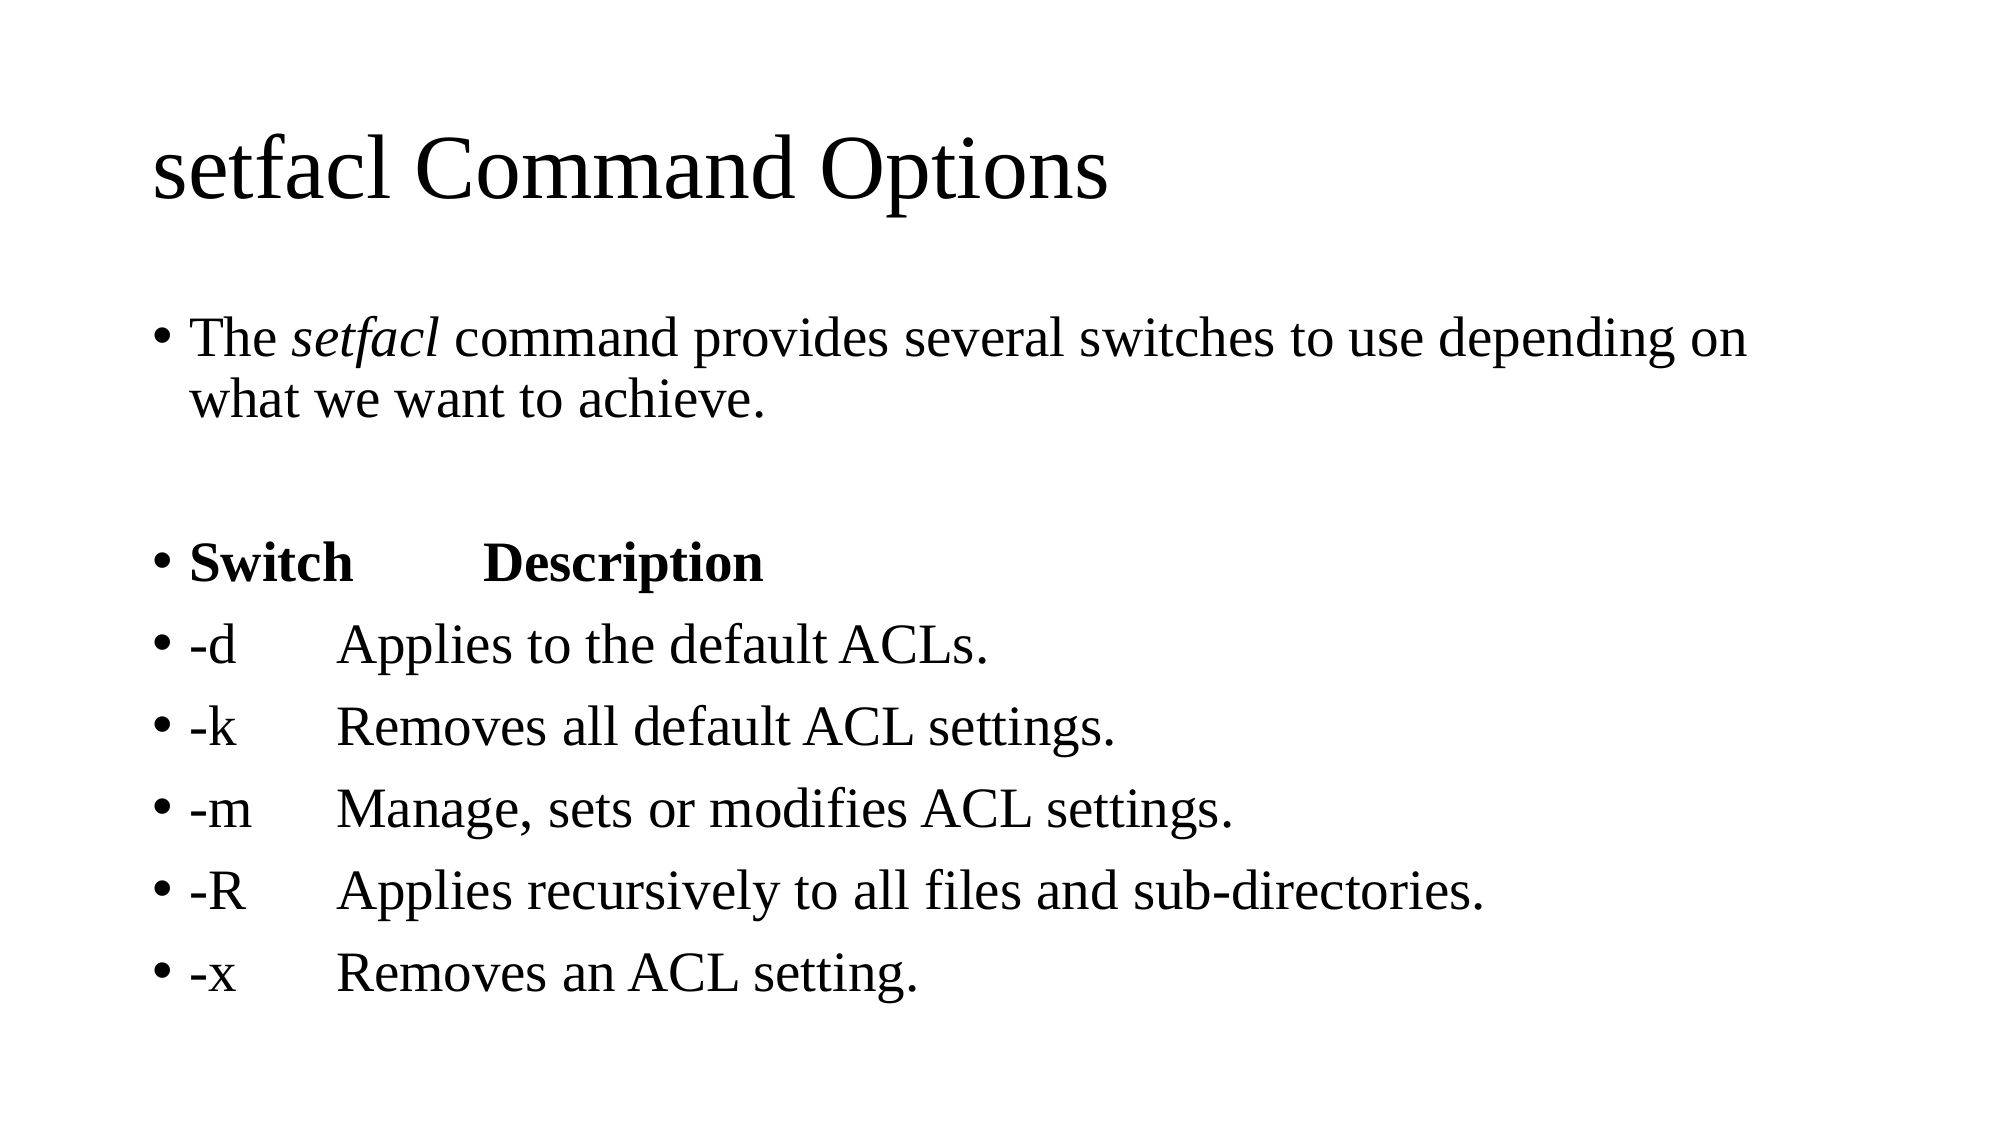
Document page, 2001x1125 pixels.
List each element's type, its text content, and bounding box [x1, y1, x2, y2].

title setfacl Command Options [137, 59, 1863, 278]
list The setfacl command provides several switches to use depending on what we want to achieve. Switch Description -d Applies to the default ACLs. -k Removes all default ACL settings. -m Manage, sets or modifies ACL settings. -R Applies recursively to all files and sub-directories. -x Removes an ACL setting. [137, 299, 1863, 1014]
